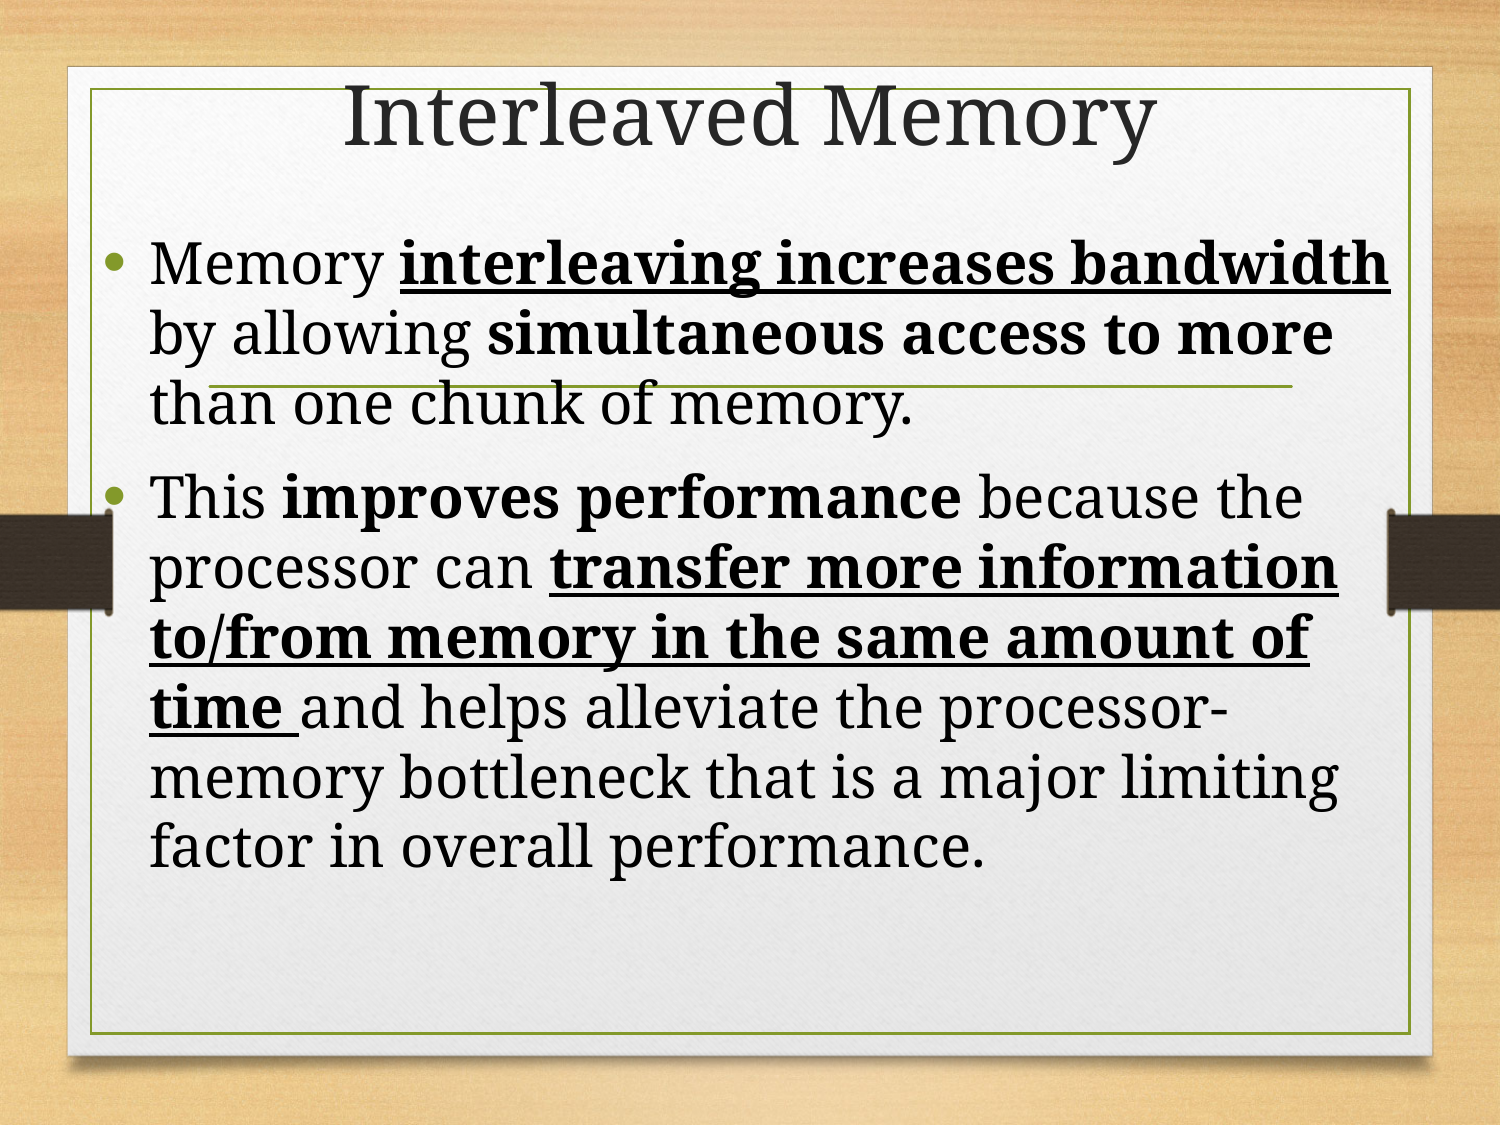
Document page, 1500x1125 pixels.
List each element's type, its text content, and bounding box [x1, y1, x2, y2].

list Memory interleaving increases bandwidth by allowing simultaneous access to more than one chunk of memory. This improves performance because the processor can transfer more information to/from memory in the same amount of time and helps alleviate the processor-memory bottleneck that is a major limiting factor in overall performance. [87, 219, 1413, 1050]
title Interleaved Memory [192, 5, 1308, 219]
picture [0, 0, 1500, 1125]
